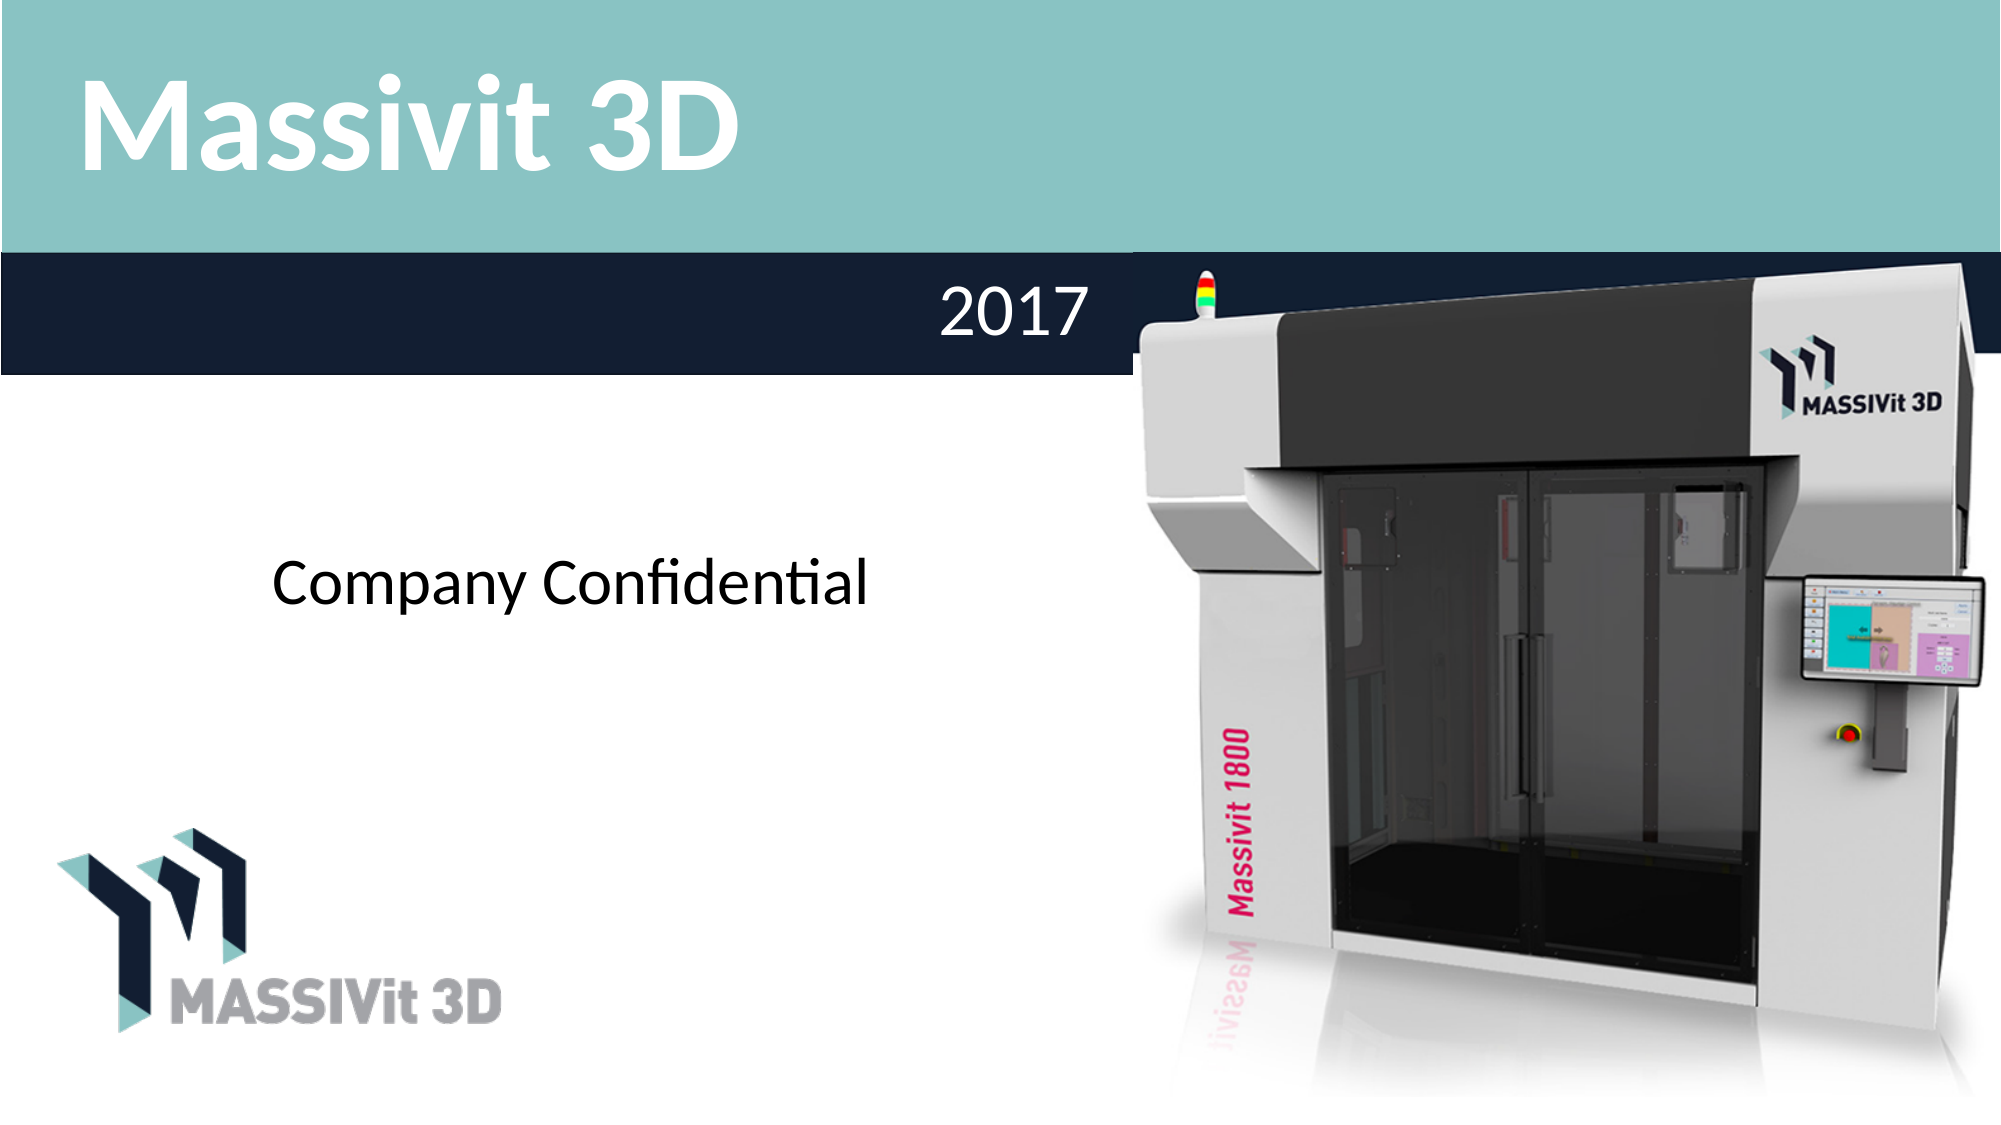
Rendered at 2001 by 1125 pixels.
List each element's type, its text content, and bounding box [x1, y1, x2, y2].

picture [1132, 252, 2001, 1097]
picture [56, 828, 502, 1034]
title Massivit 3D [2, 0, 2000, 253]
text_box Company Confidential [257, 530, 963, 626]
subtitle 2017 [0, 252, 1106, 371]
